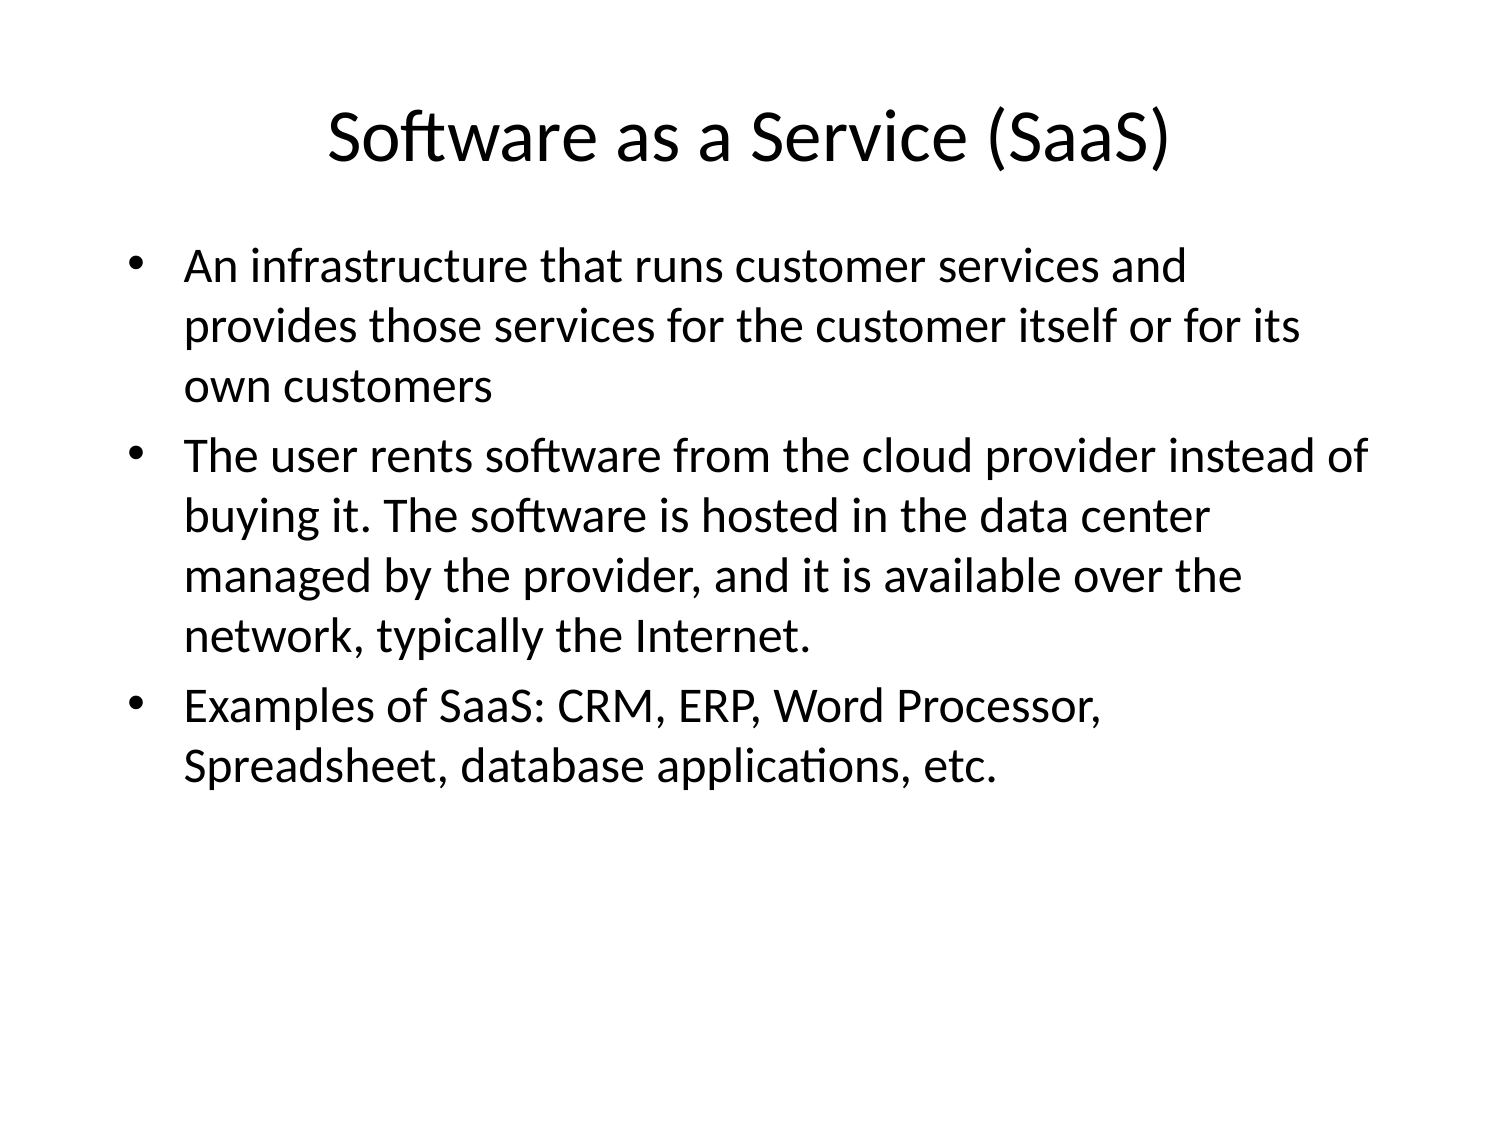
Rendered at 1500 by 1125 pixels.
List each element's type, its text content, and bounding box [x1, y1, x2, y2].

text_box Software as a Service (SaaS) [112, 37, 1388, 224]
text_box An infrastructure that runs customer services and provides those services for the customer itself or for its own customers The user rents software from the cloud provider instead of buying it. The software is hosted in the data center managed by the provider, and it is available over the network, typically the Internet. Examples of SaaS: CRM, ERP, Word Processor, Spreadsheet, database applications, etc. [112, 224, 1388, 1013]
